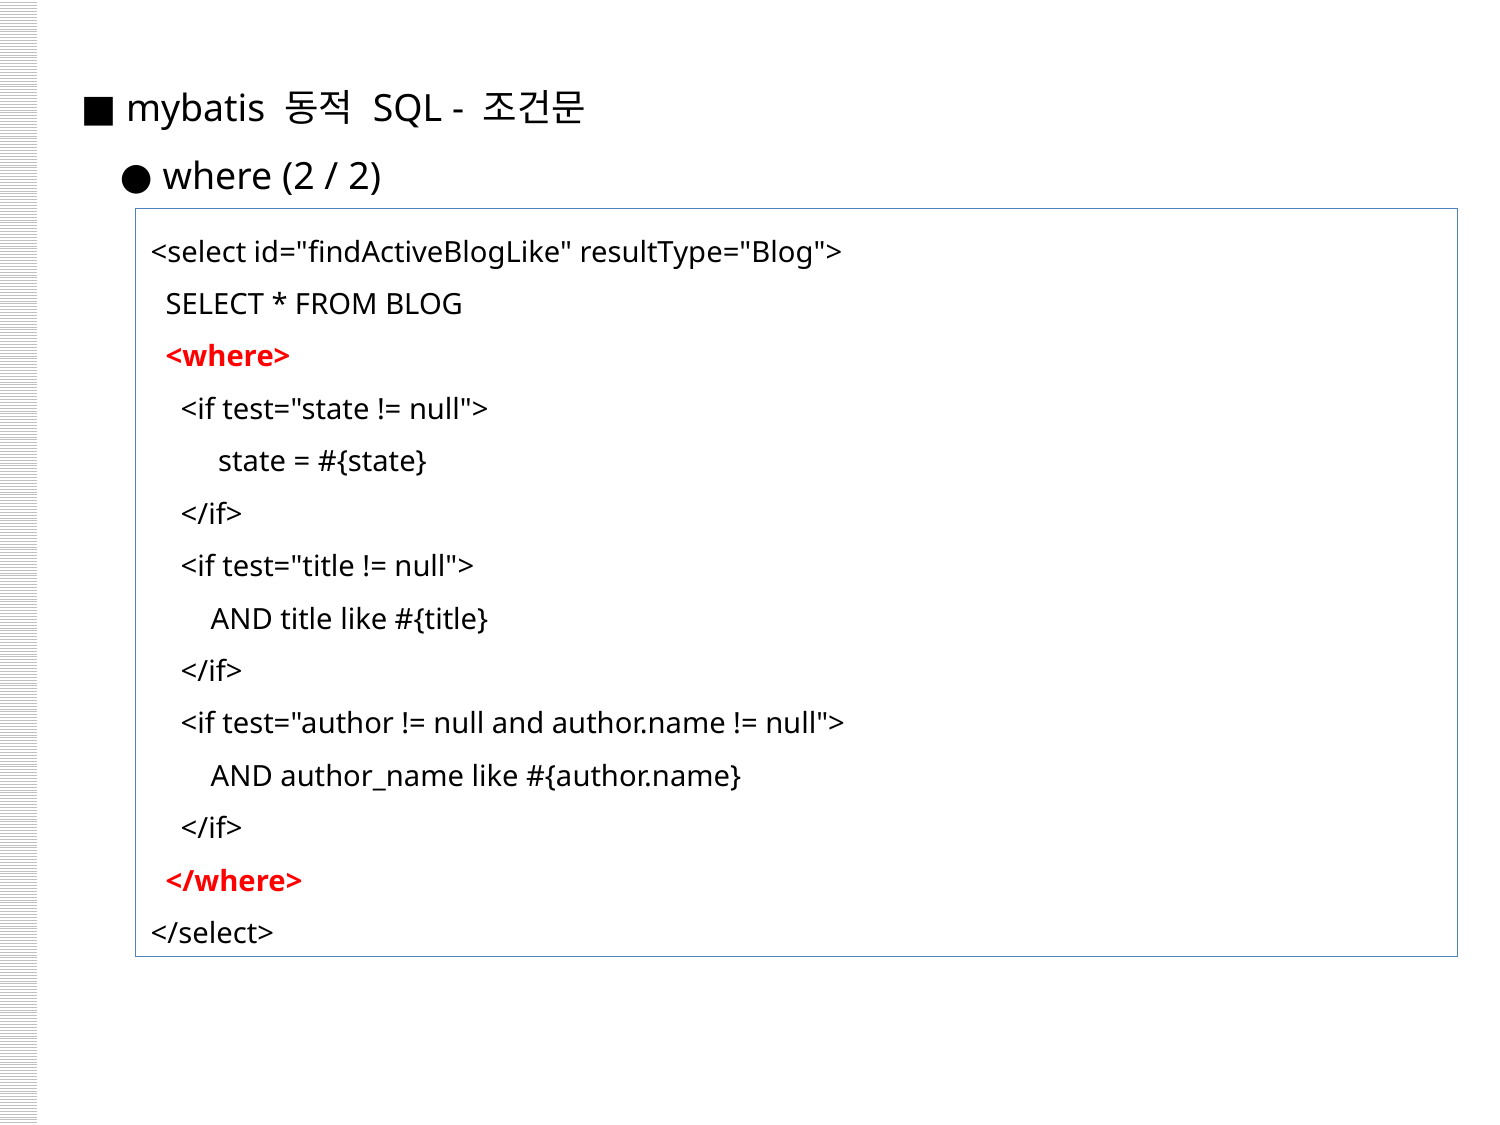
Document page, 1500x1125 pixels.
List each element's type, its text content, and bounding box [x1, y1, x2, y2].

text_box <select id="findActiveBlogLike" resultType="Blog"> SELECT * FROM BLOG <where> <if test="state != null"> state = #{state} </if> <if test="title != null"> AND title like #{title} </if> <if test="author != null and author.name != null"> AND author_name like #{author.name} </if> </where> </select> [135, 208, 1458, 957]
text_box ■ mybatis 동적 SQL - 조건문 ● where (2 / 2) [66, 54, 602, 205]
